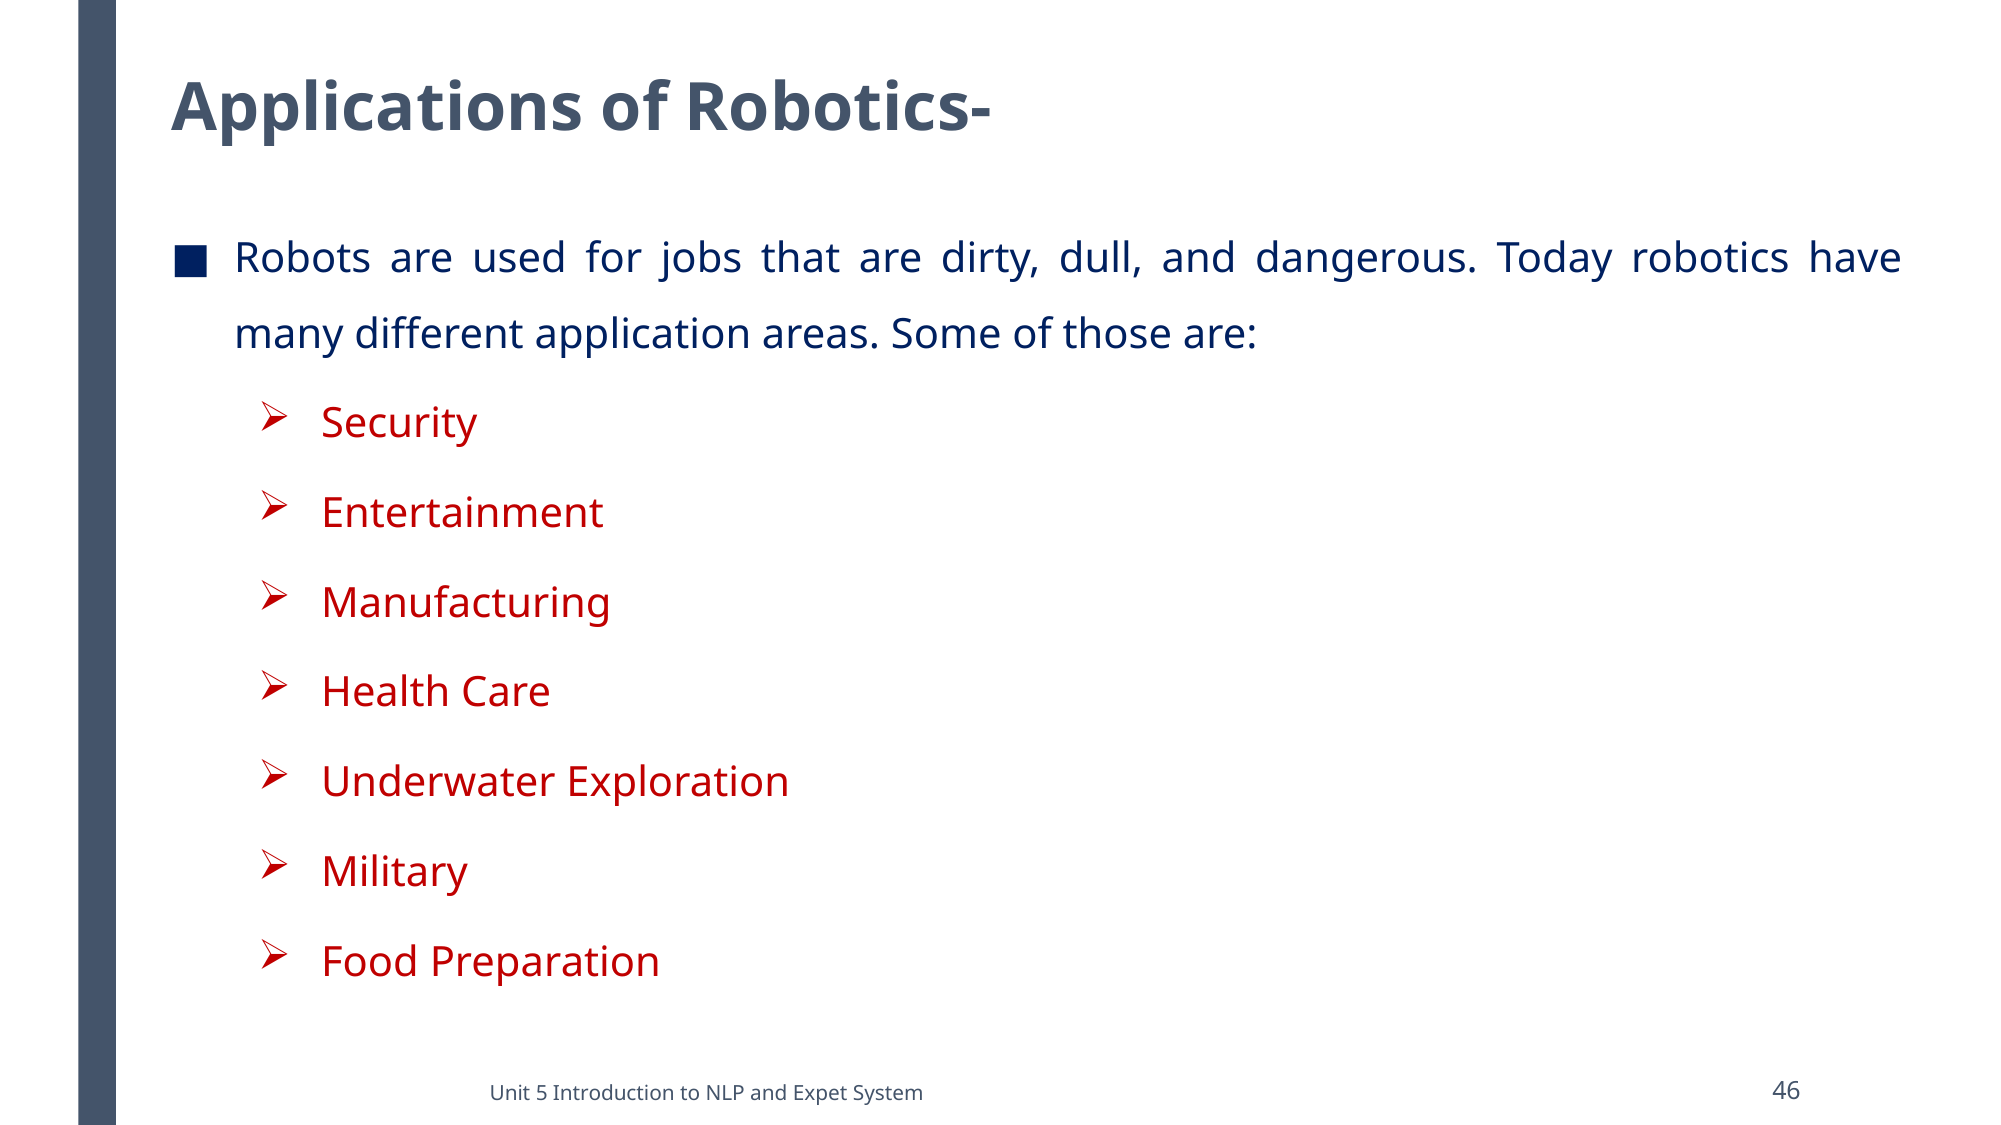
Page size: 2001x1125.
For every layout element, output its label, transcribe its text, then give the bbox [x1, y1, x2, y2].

footer Unit 5 Introduction to NLP and Expet System [474, 1058, 1505, 1125]
title Applications of Robotics- [156, 66, 1732, 166]
list Robots are used for jobs that are dirty, dull, and dangerous. Today robotics have many different application areas. Some of those are: Security Entertainment Manufacturing Health Care Underwater Exploration Military Food Preparation [156, 198, 1918, 1059]
slide_number 46 [1553, 1058, 1816, 1125]
